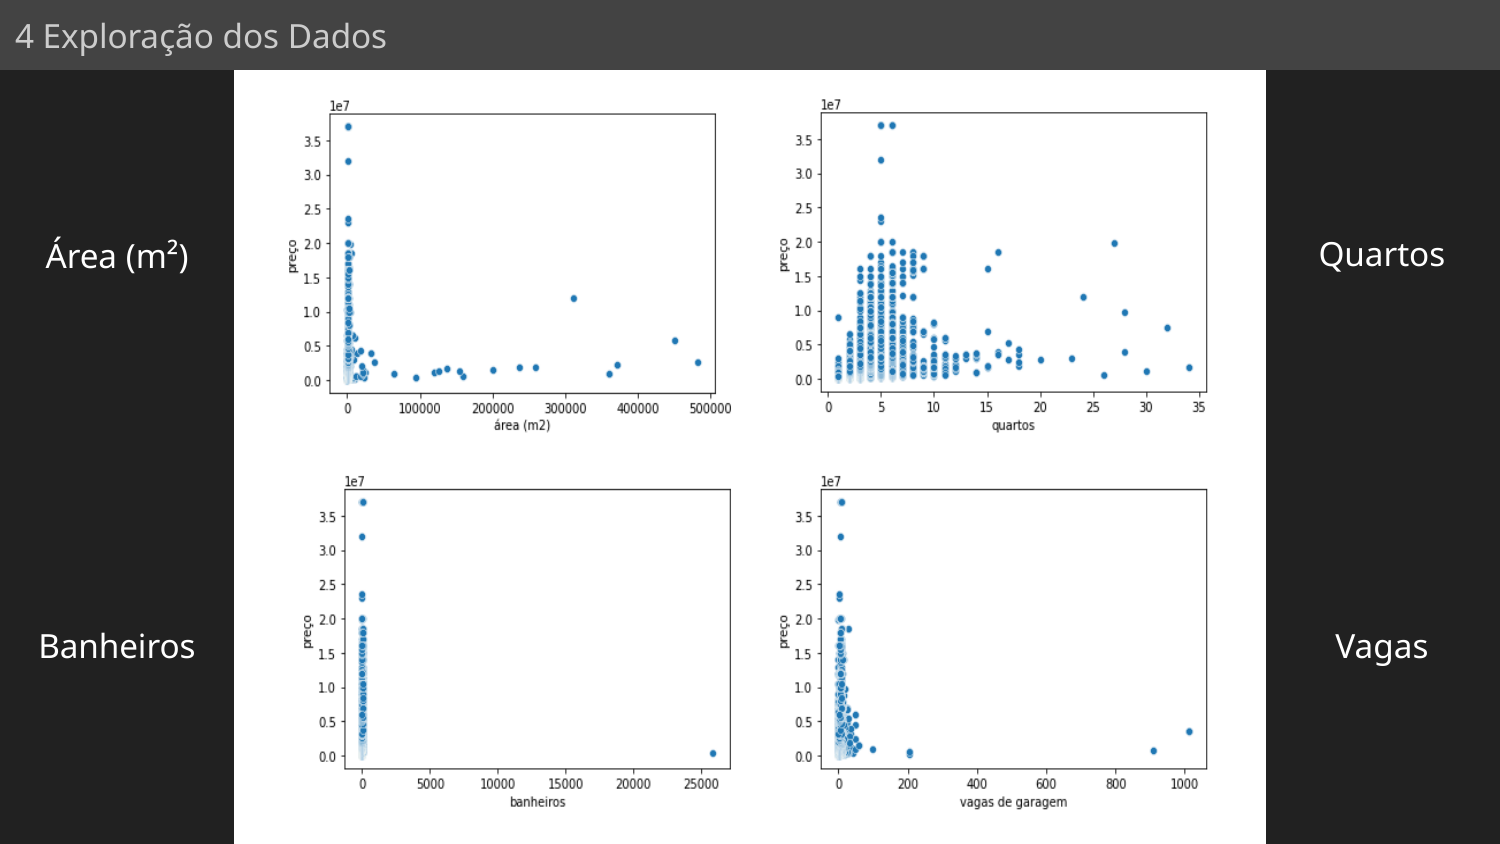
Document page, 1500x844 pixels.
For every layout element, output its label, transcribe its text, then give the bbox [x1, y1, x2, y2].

text_box Vagas [1269, 617, 1499, 673]
text_box Banheiros [0, 617, 229, 673]
text_box Área (m²) [0, 227, 229, 282]
text_box Quartos [1269, 226, 1499, 281]
text_box 4 Exploração dos Dados [0, 0, 1500, 70]
picture [234, 70, 1266, 844]
